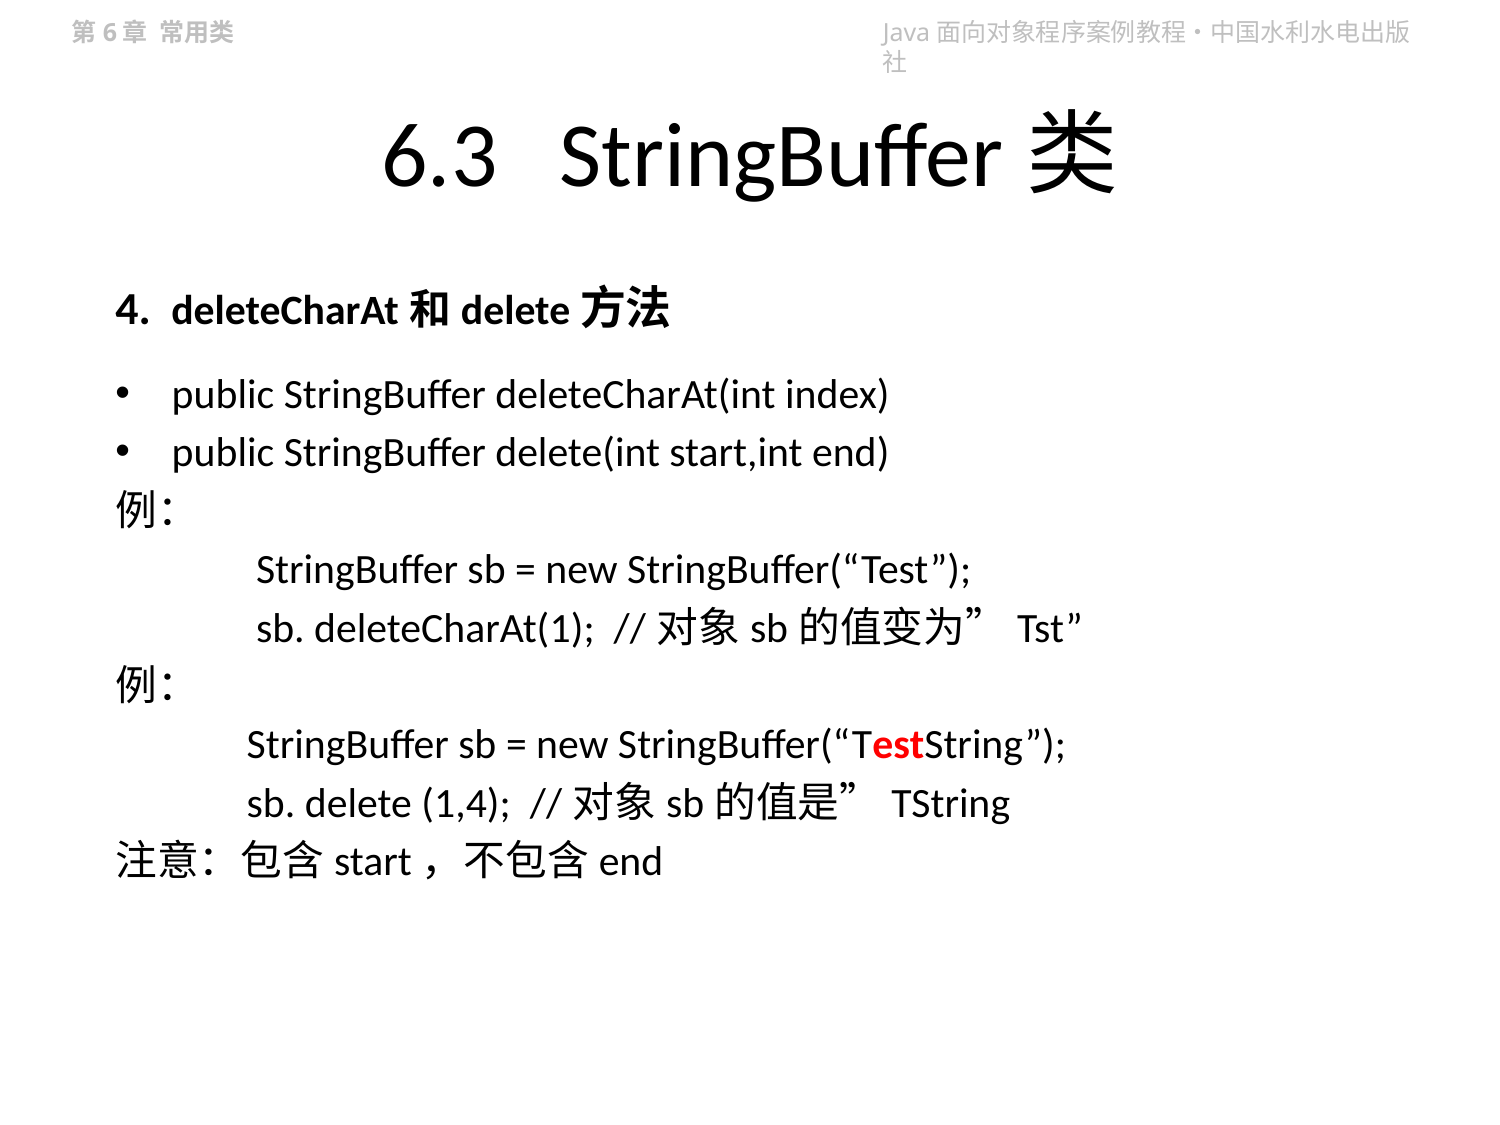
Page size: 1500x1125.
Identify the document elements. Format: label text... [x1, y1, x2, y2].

title 6.3 StringBuffer类 [75, 56, 1425, 244]
list 4. deleteCharAt和delete方法 public StringBuffer deleteCharAt(int index) public StringBuffer delete(int start,int end) 例： StringBuffer sb = new StringBuffer(“Test”); sb. deleteCharAt(1); //对象sb的值变为”Tst” 例： StringBuffer sb = new StringBuffer(“TestString”); sb. delete (1,4); //对象sb的值是”TString 注意：包含start，不包含end [100, 243, 1366, 1000]
